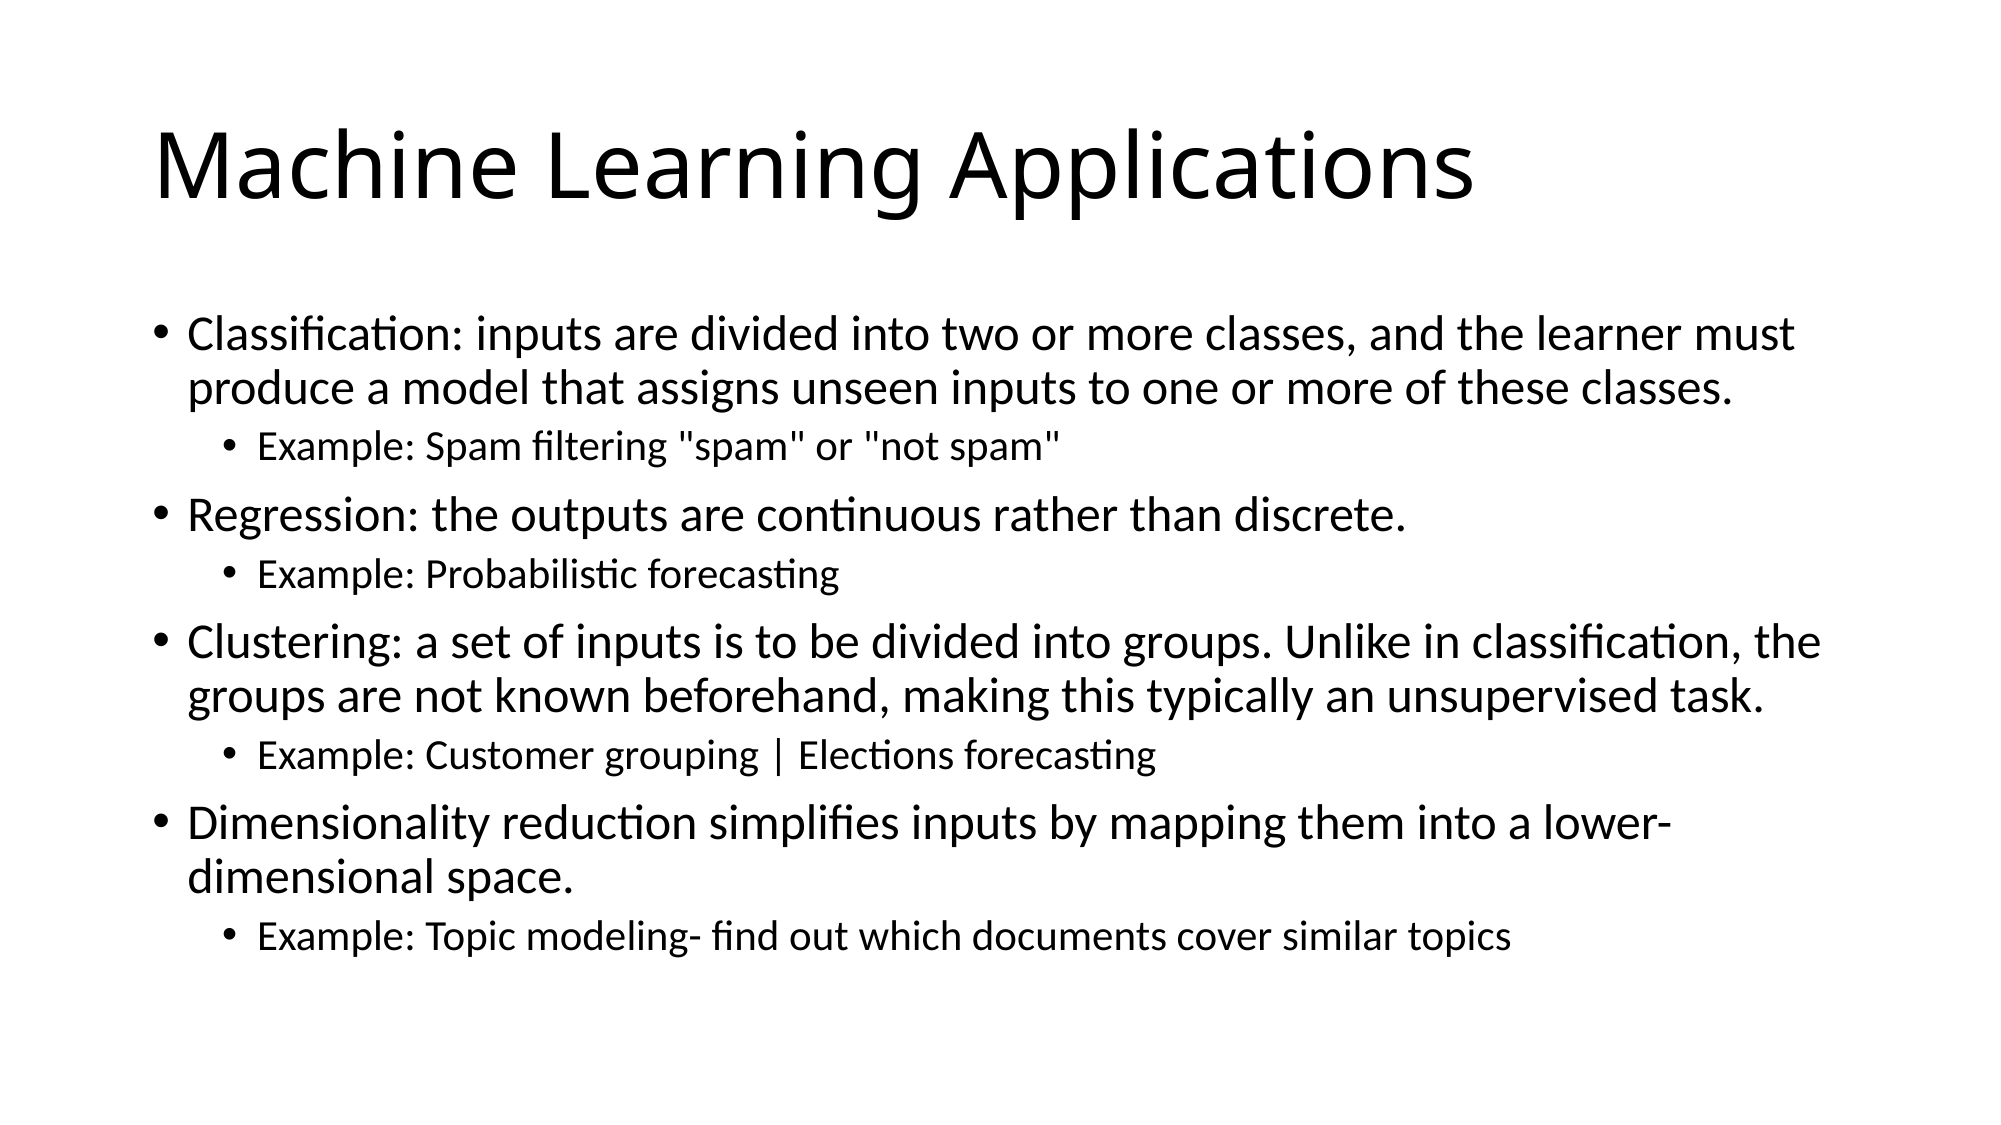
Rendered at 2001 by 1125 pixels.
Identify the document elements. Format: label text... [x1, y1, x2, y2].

title Machine Learning Applications [137, 59, 1863, 278]
list Classification: inputs are divided into two or more classes, and the learner must produce a model that assigns unseen inputs to one or more of these classes. Example: Spam filtering "spam" or "not spam" Regression: the outputs are continuous rather than discrete. Example: Probabilistic forecasting Clustering: a set of inputs is to be divided into groups. Unlike in classification, the groups are not known beforehand, making this typically an unsupervised task. Example: Customer grouping | Elections forecasting Dimensionality reduction simplifies inputs by mapping them into a lower-dimensional space. Example: Topic modeling- find out which documents cover similar topics [137, 299, 1863, 1014]
